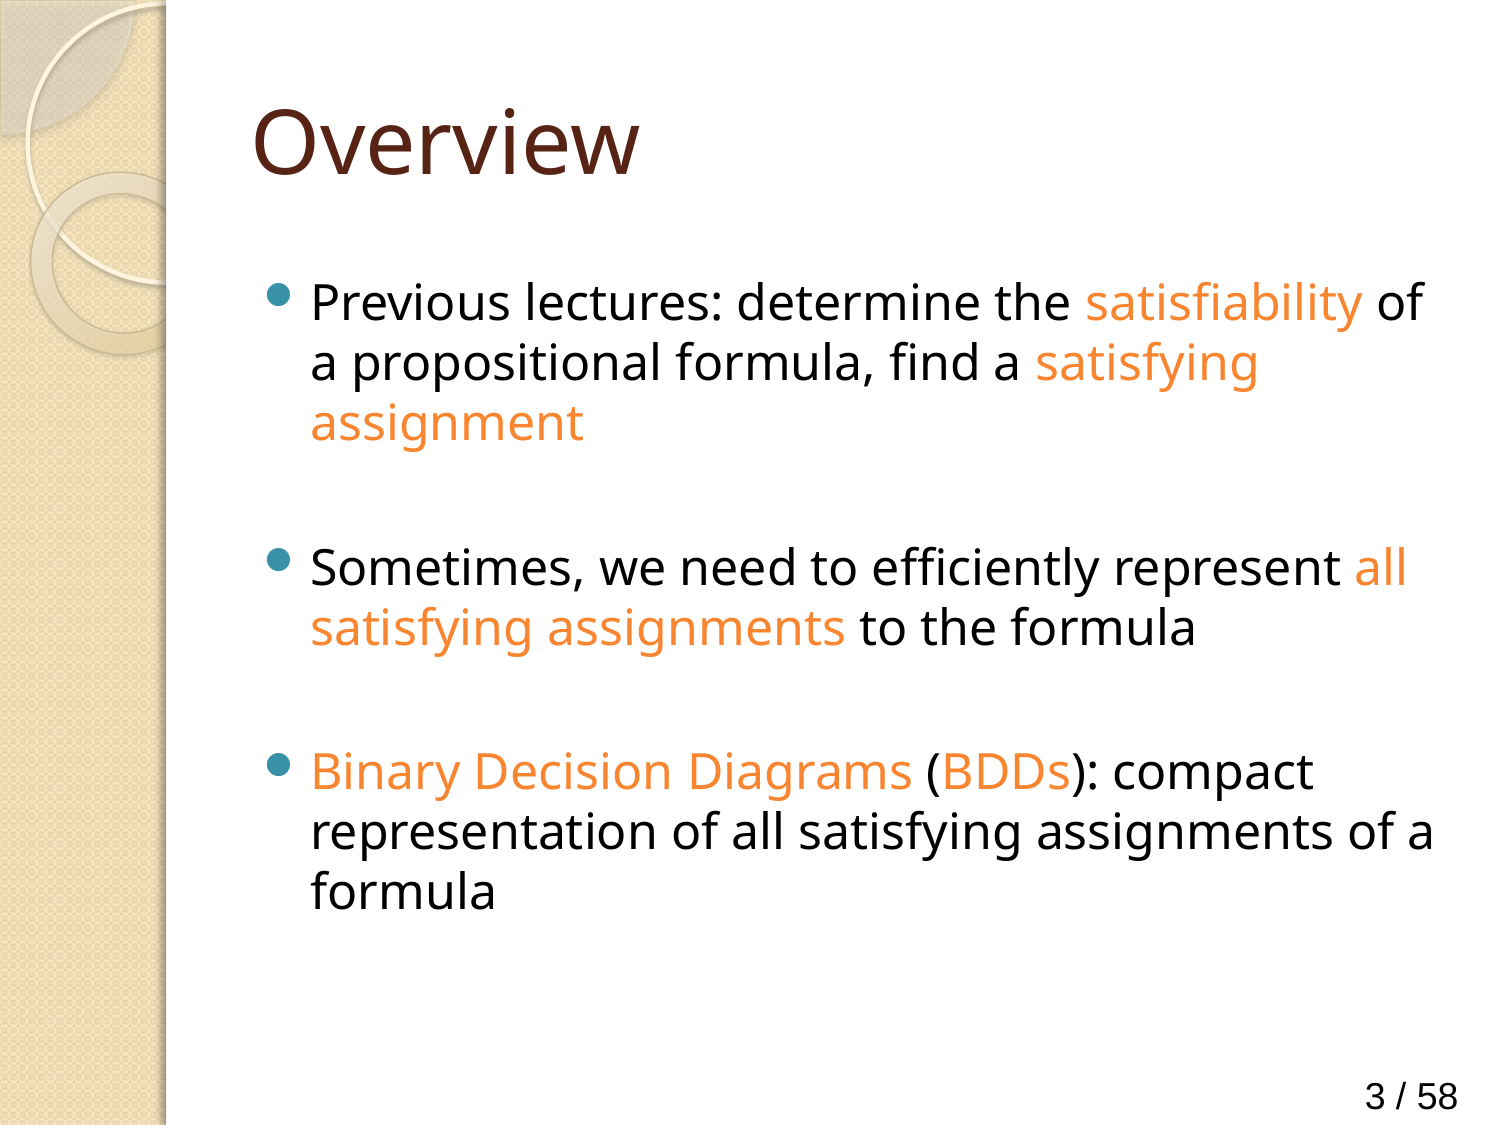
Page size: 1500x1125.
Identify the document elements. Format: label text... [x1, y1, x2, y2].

title Overview [235, 45, 1466, 233]
list Previous lectures: determine the satisfiability of a propositional formula, find a satisfying assignment Sometimes, we need to efficiently represent all satisfying assignments to the formula Binary Decision Diagrams (BDDs): compact representation of all satisfying assignments of a formula [235, 262, 1466, 1125]
